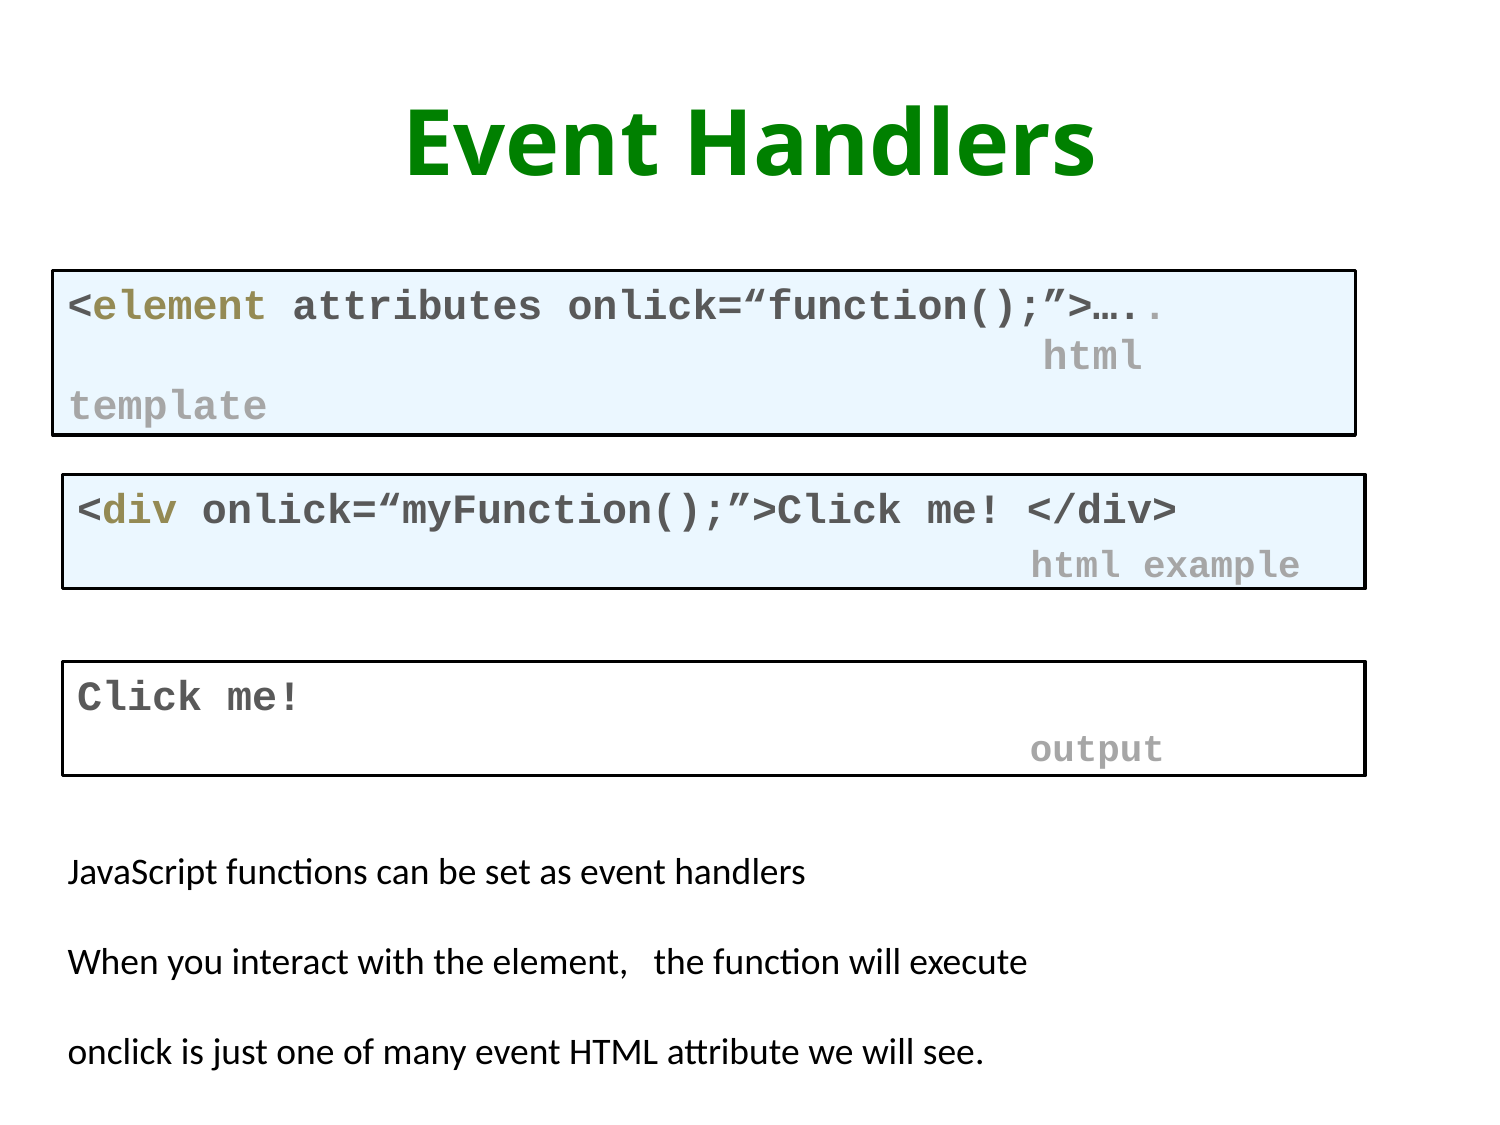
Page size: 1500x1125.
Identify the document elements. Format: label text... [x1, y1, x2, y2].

text_box <div onlick=“myFunction();”>Click me! </div> [62, 474, 1366, 589]
text_box <element attributes onlick=“function();”>….. html template [52, 270, 1356, 436]
text_box JavaScript functions can be set as event handlers When you interact with the element, the function will execute onclick is just one of many event HTML attribute we will see. [52, 839, 1402, 1125]
text_box Click me! [62, 661, 1366, 776]
title Event Handlers [75, 45, 1425, 233]
text_box output [1015, 716, 1180, 777]
text_box html example [1015, 532, 1316, 592]
